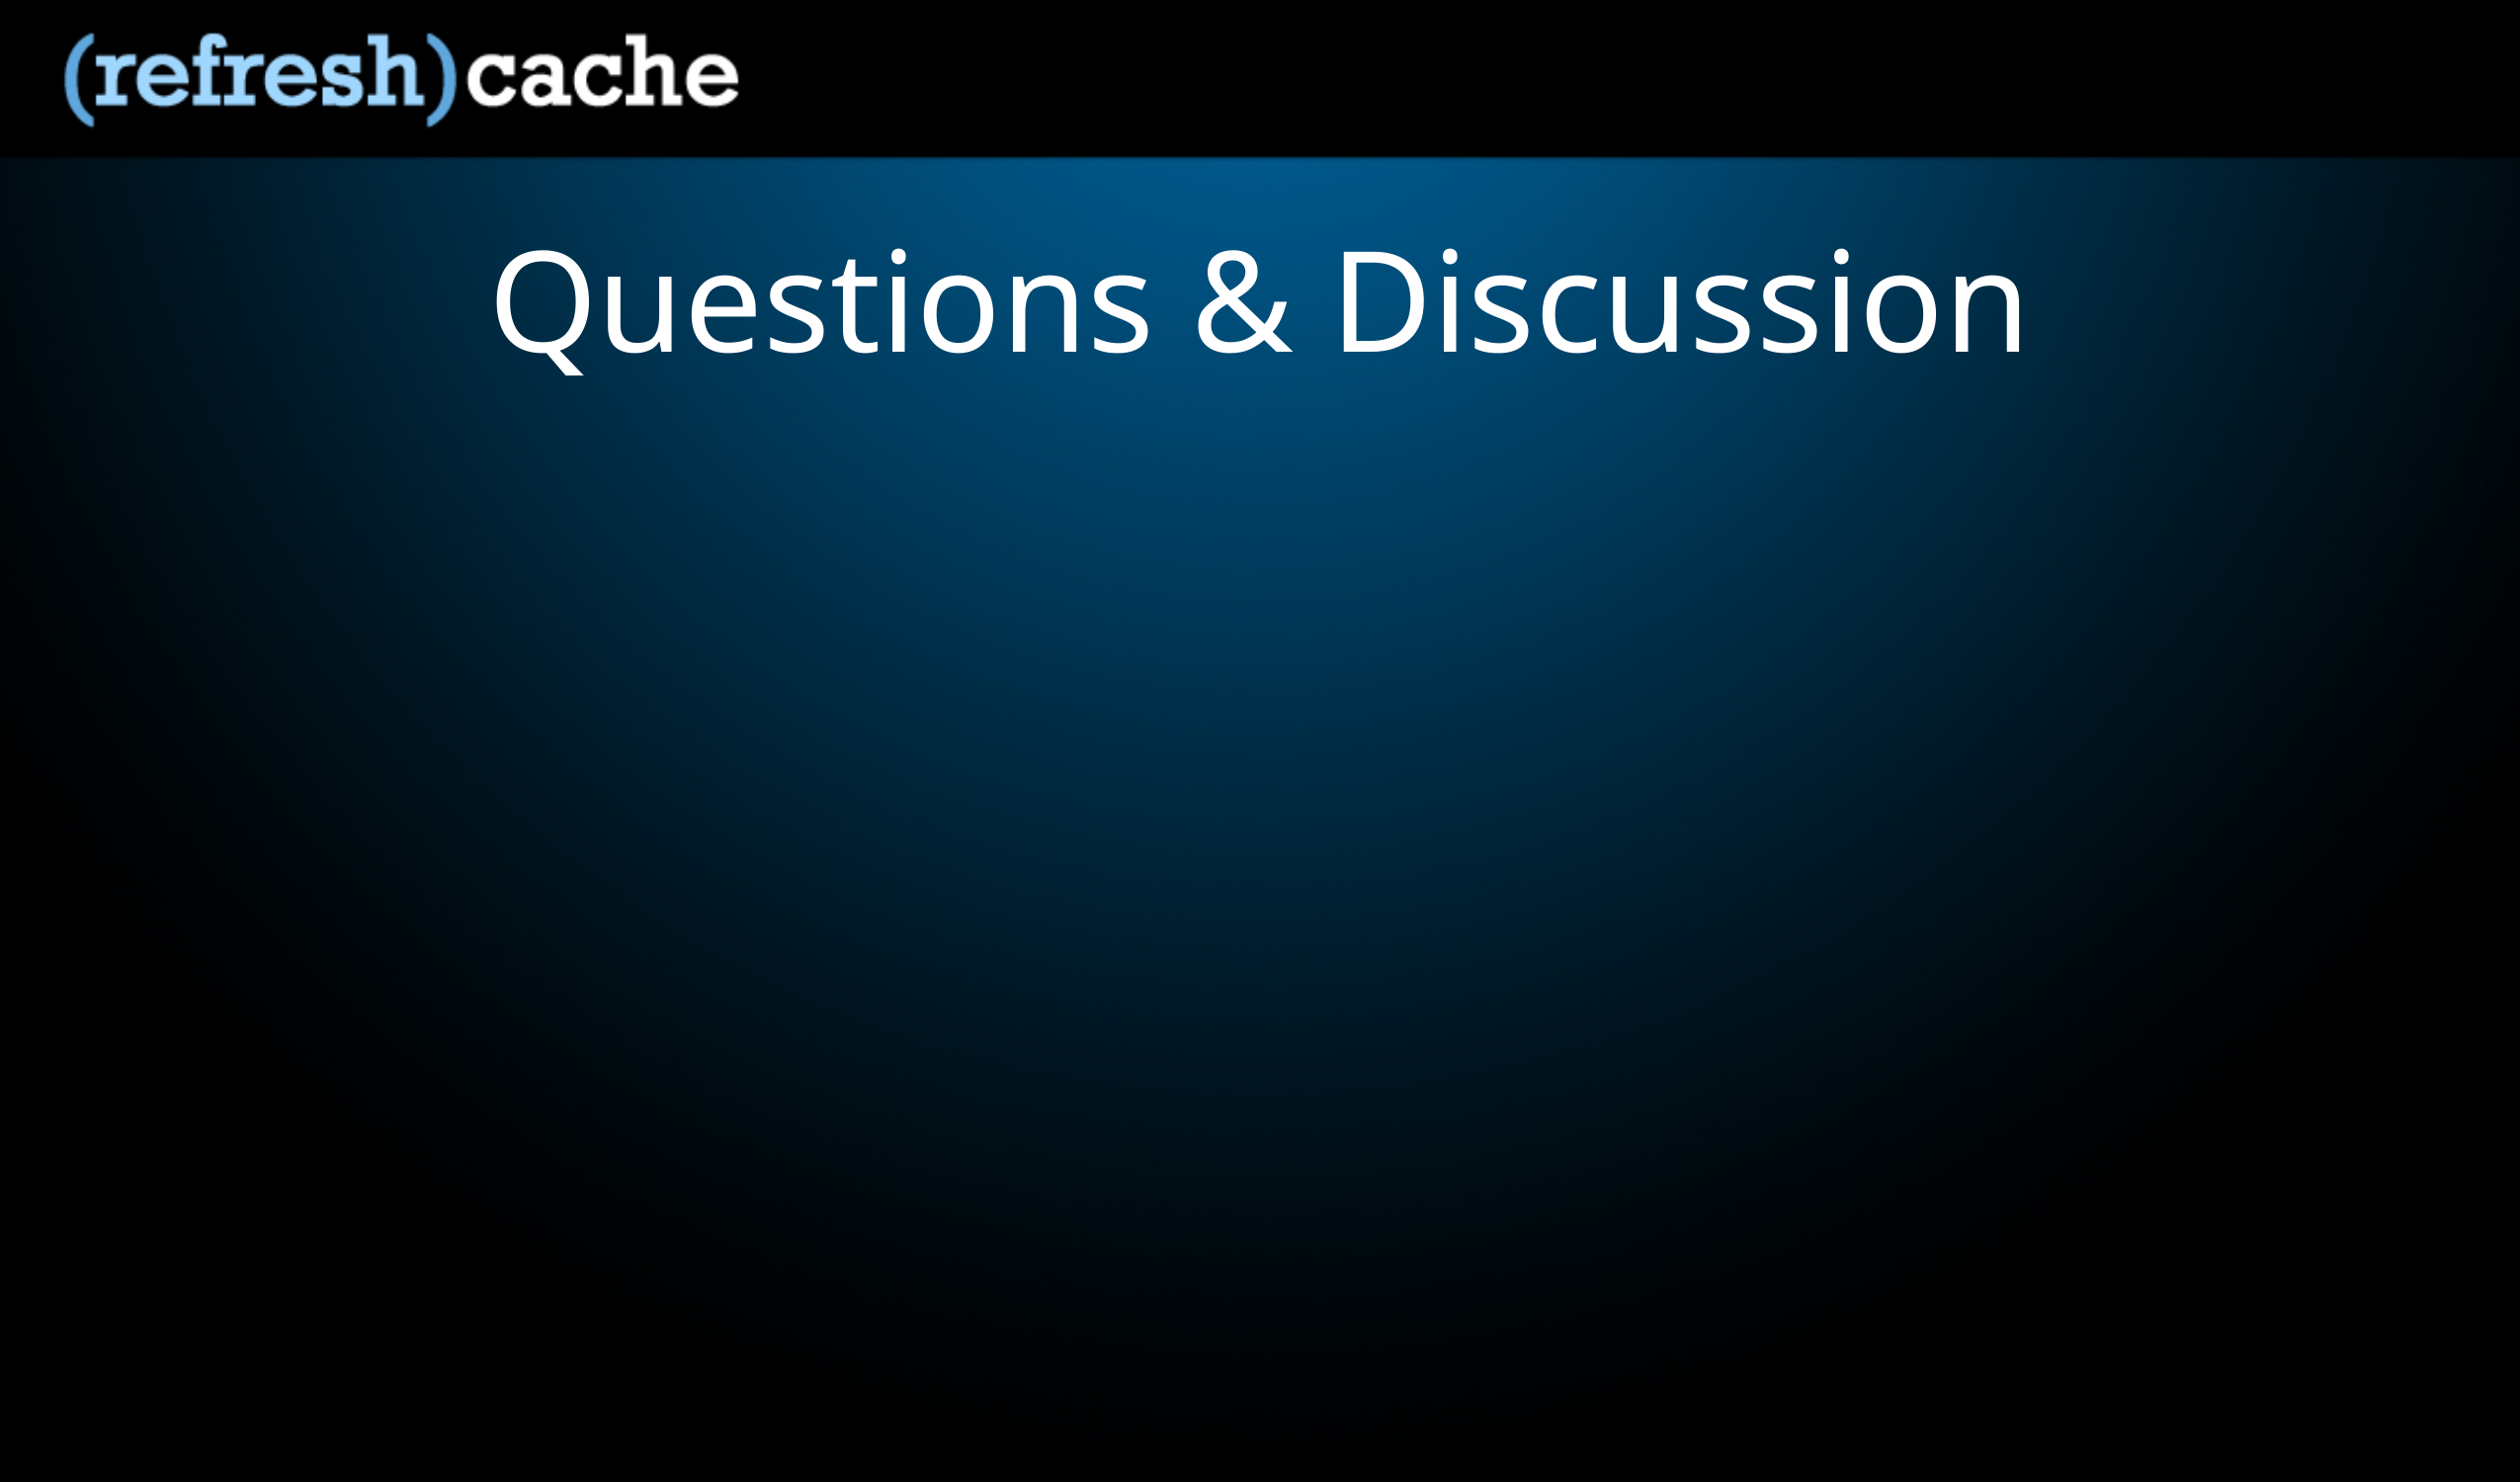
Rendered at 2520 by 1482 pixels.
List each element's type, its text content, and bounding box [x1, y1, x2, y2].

picture [0, 0, 2520, 1482]
title Questions & Discussion [126, 172, 2394, 420]
